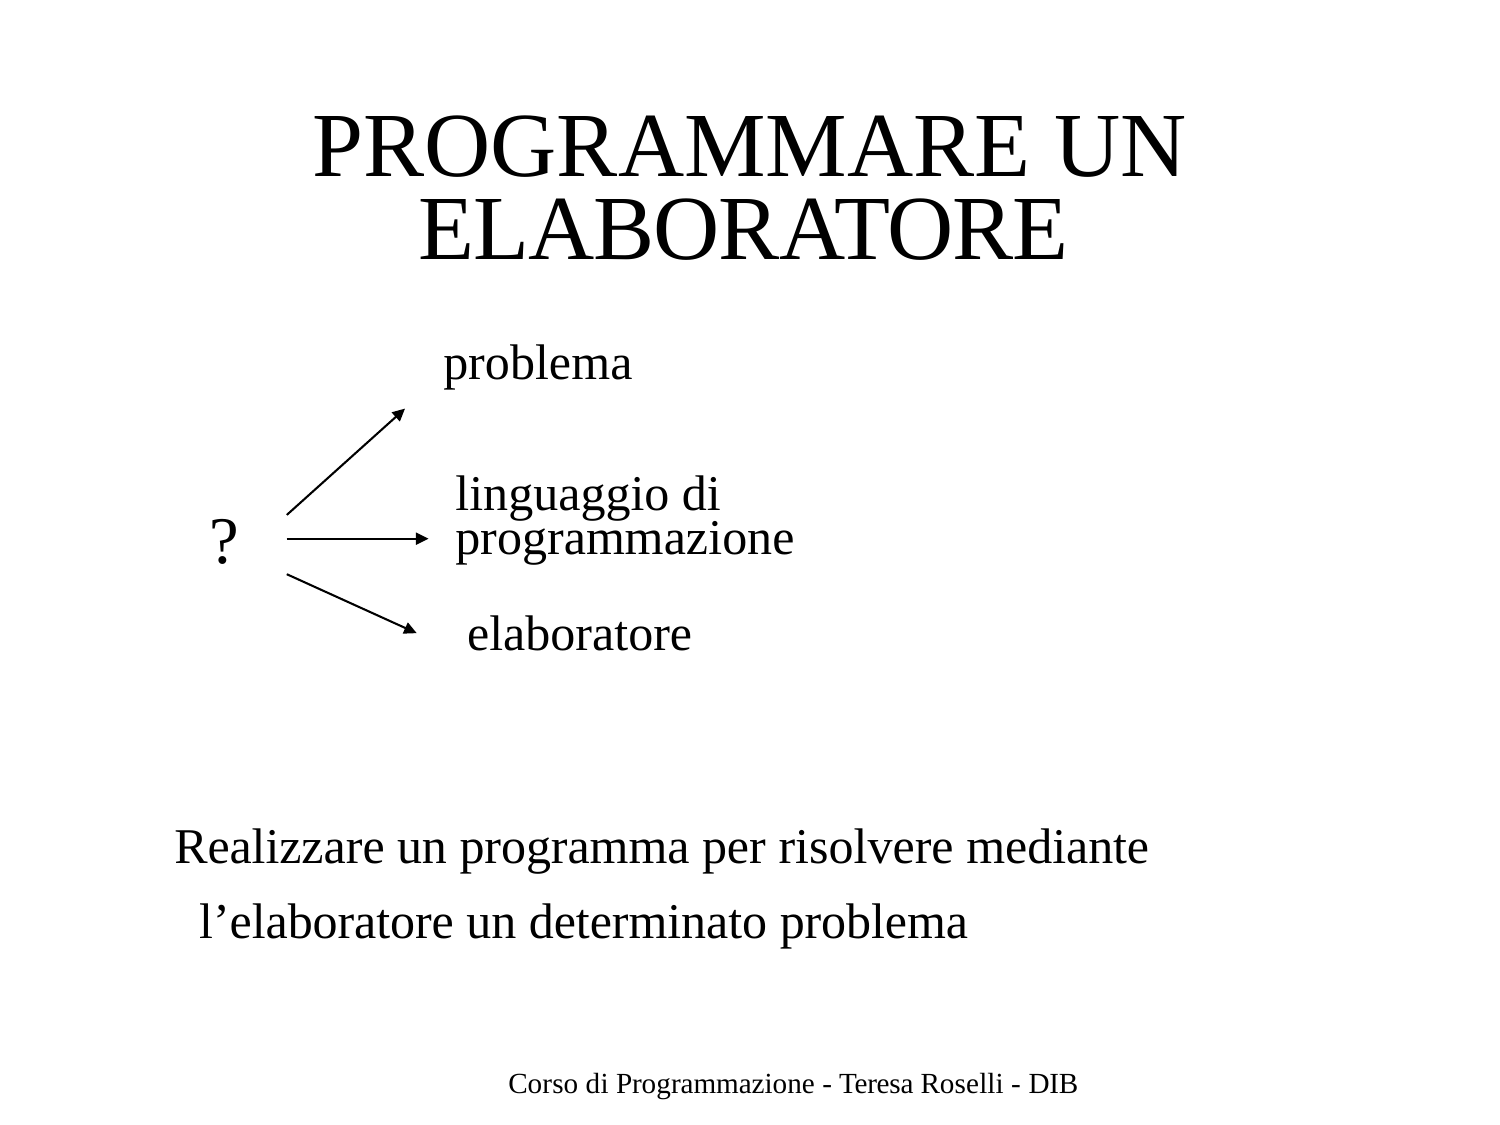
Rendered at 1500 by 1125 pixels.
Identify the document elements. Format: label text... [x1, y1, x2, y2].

footer Corso di Programmazione - Teresa Roselli - DIB [506, 1065, 1081, 1125]
text_box [415, 532, 429, 545]
title PROGRAMMARE UN ELABORATORE [180, 82, 1320, 299]
text_box [402, 622, 417, 634]
text_box problema [441, 327, 635, 390]
text_box linguaggio di programmazione elaboratore [453, 457, 796, 661]
text_box Realizzare un programma per risolvere mediante l’elaboratore un determinato problema [172, 796, 1152, 949]
text_box ? [207, 494, 242, 577]
text_box [391, 408, 405, 422]
